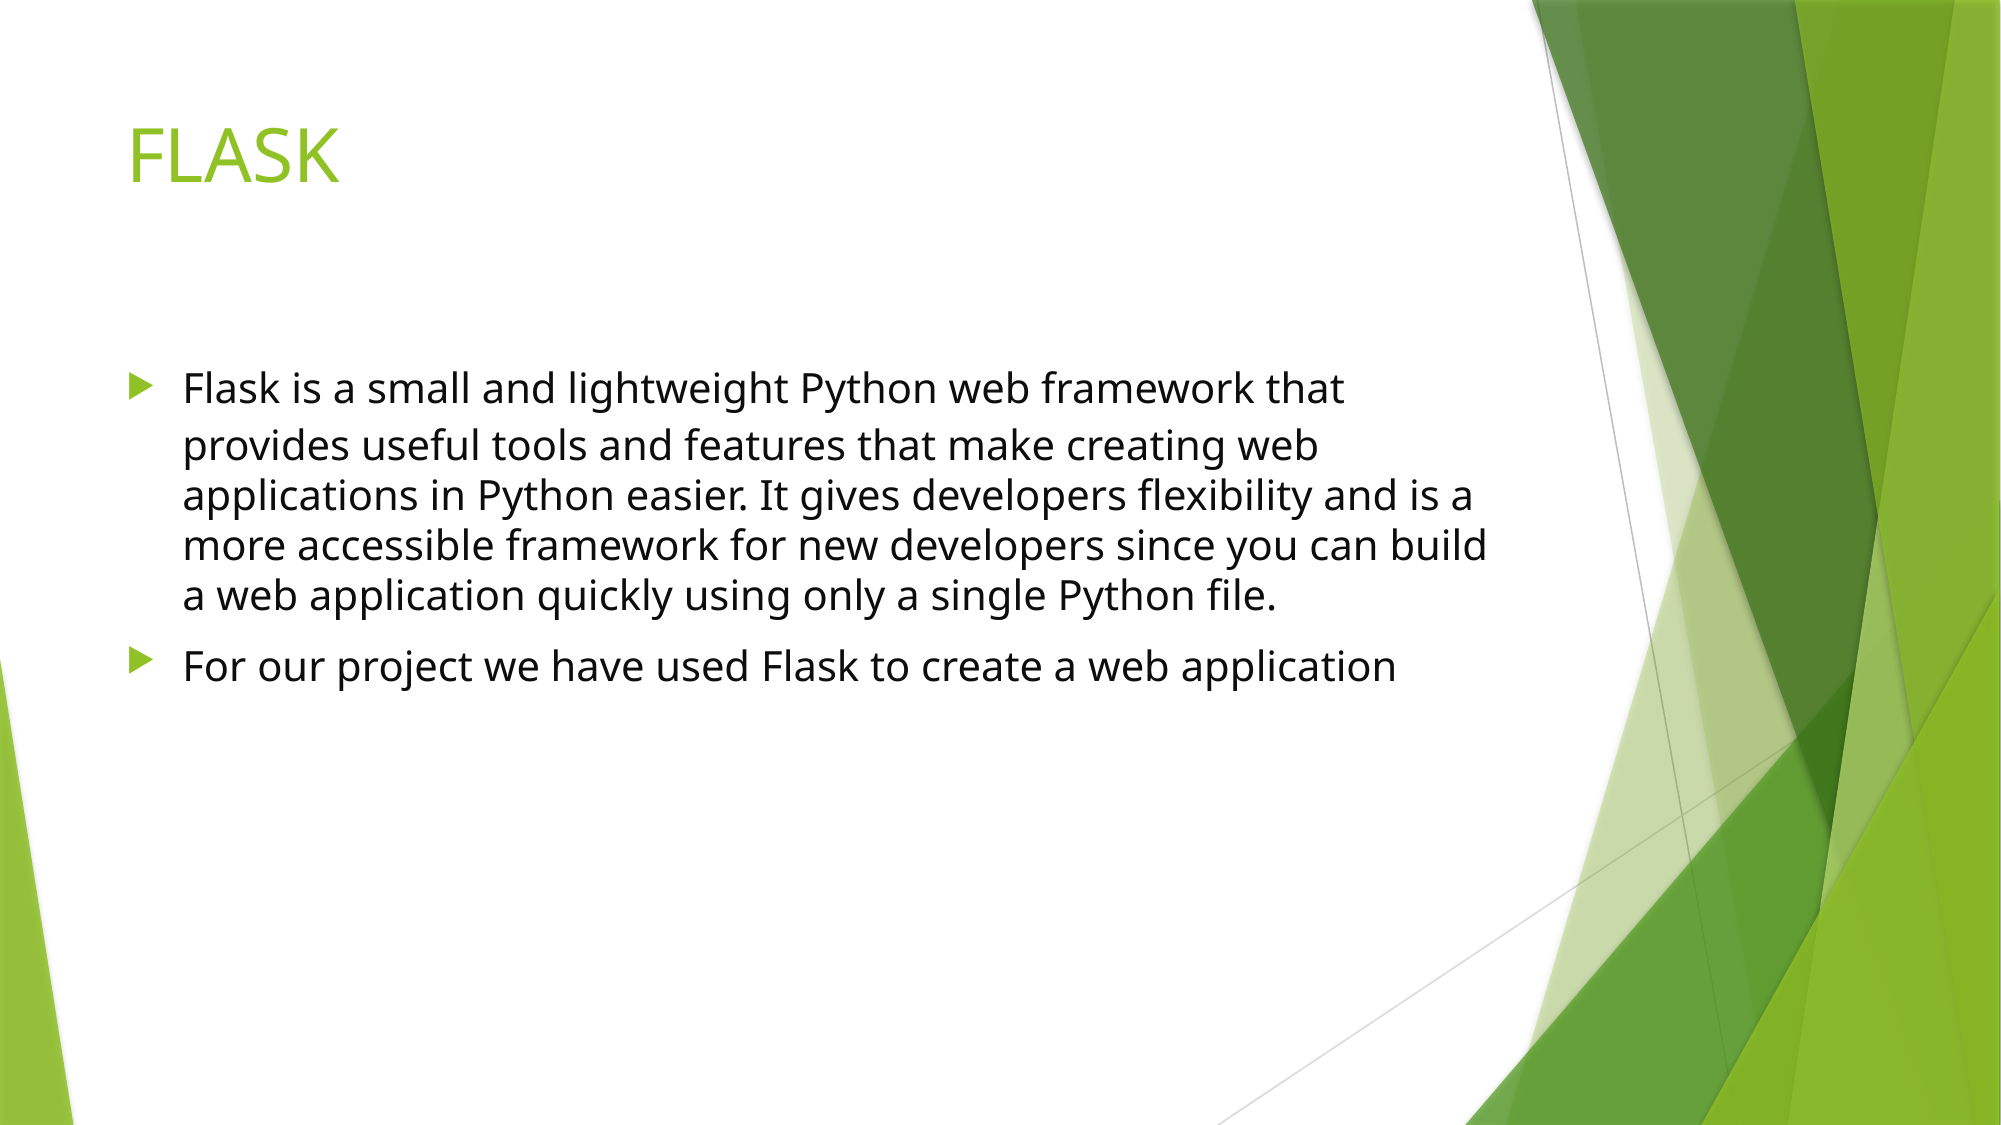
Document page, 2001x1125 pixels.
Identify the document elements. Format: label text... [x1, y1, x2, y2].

title FLASK [111, 99, 1522, 317]
list Flask is a small and lightweight Python web framework that provides useful tools and features that make creating web applications in Python easier. It gives developers flexibility and is a more accessible framework for new developers since you can build a web application quickly using only a single Python file. For our project we have used Flask to create a web application [111, 354, 1522, 992]
